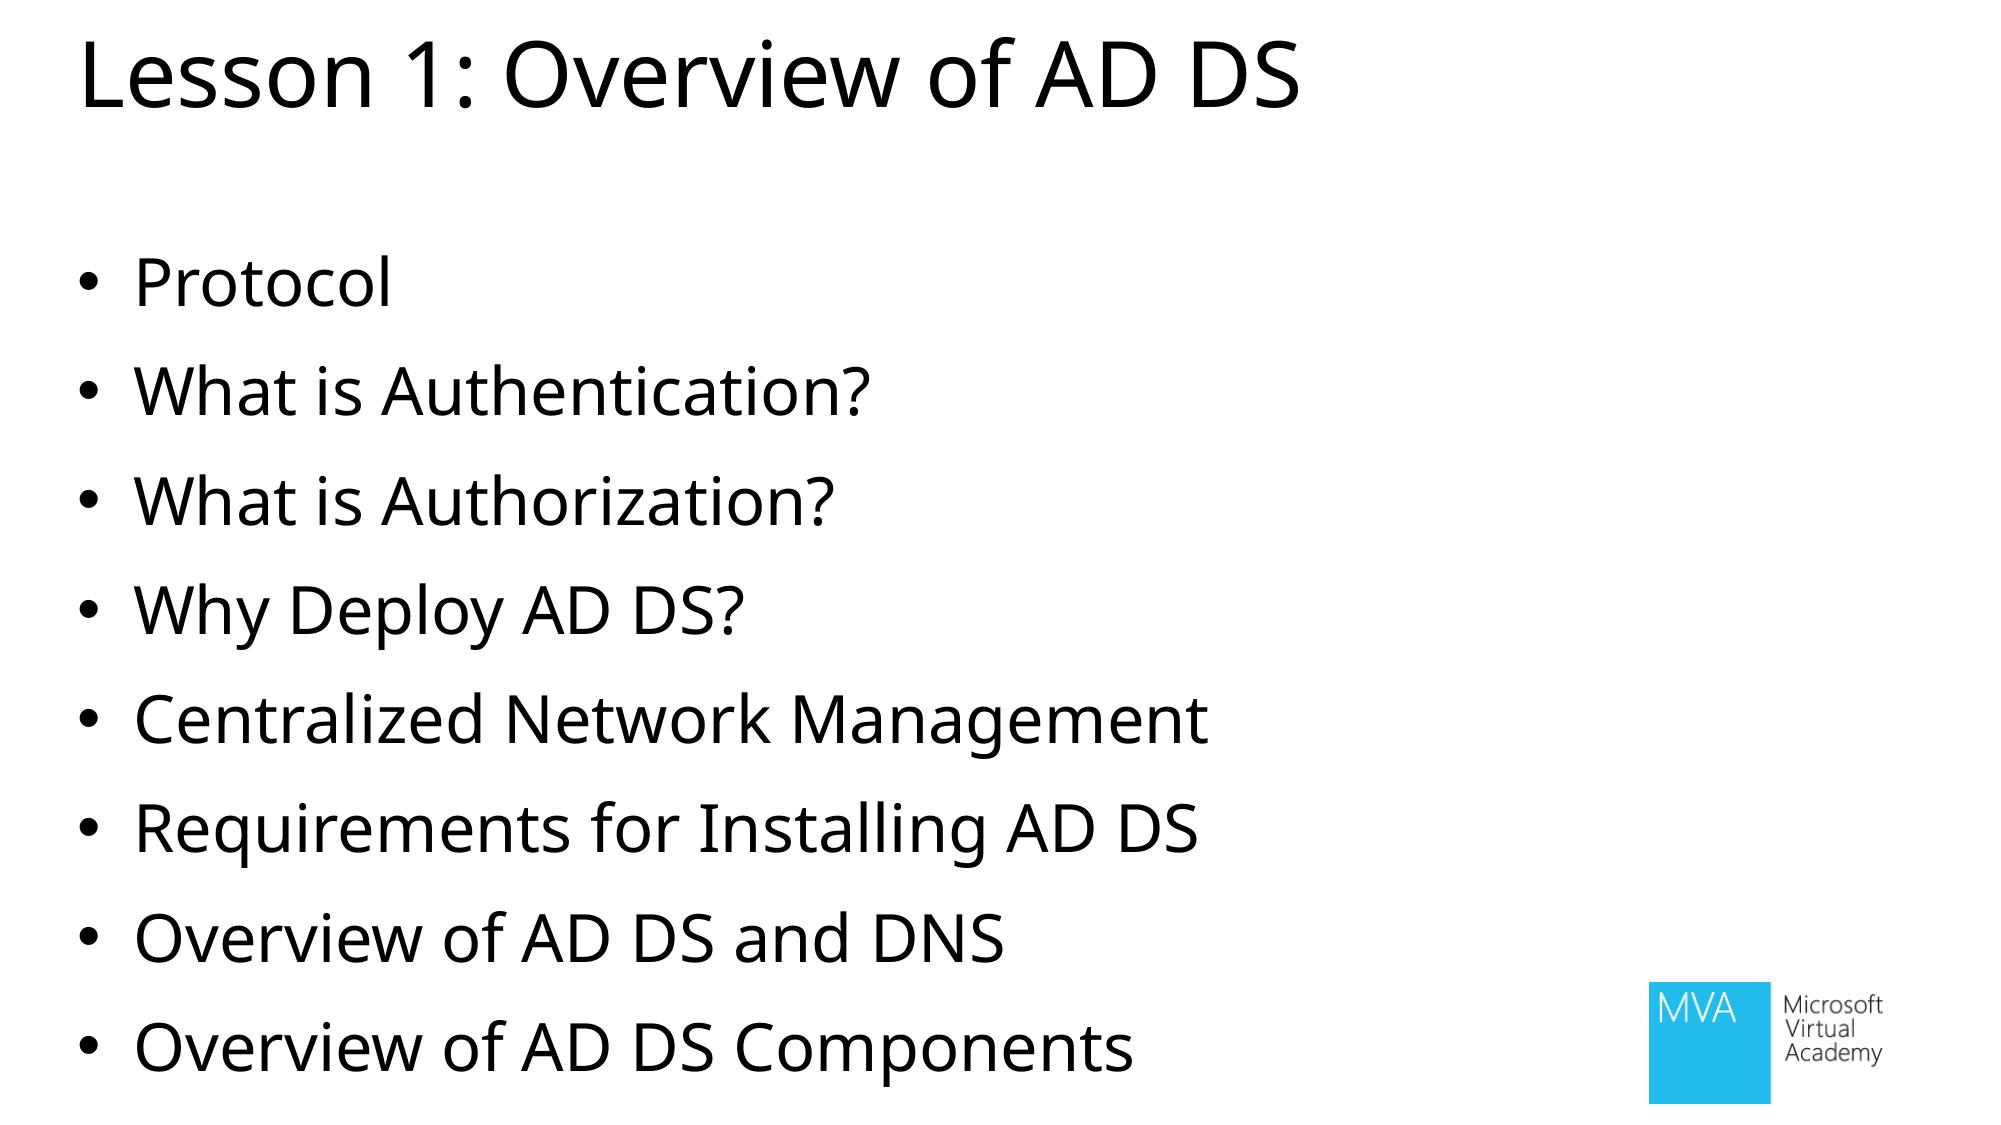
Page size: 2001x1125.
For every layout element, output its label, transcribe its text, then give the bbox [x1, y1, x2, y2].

picture [1649, 981, 1953, 1104]
list Protocol What is Authentication? What is Authorization? Why Deploy AD DS? Centralized Network Management Requirements for Installing AD DS Overview of AD DS and DNS Overview of AD DS Components [62, 232, 1953, 1096]
title Lesson 1: Overview of AD DS [62, 29, 1953, 205]
